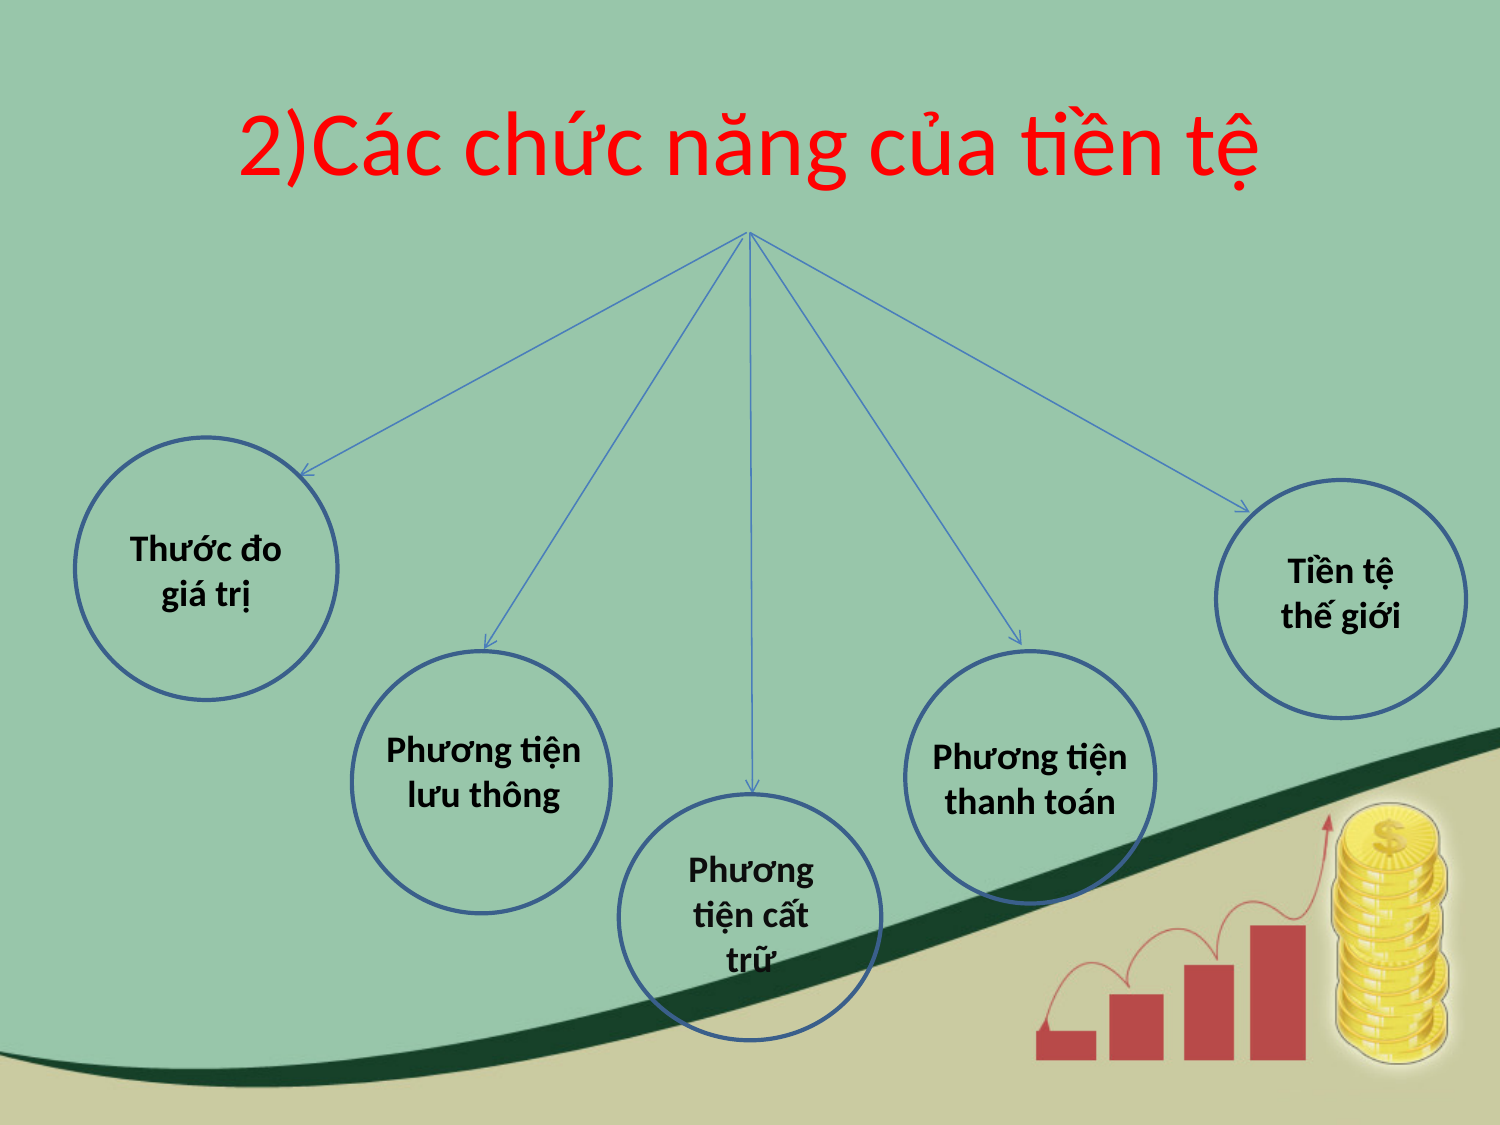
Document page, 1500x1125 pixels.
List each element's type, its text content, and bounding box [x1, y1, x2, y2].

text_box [483, 238, 743, 650]
text_box [616, 792, 884, 1043]
text_box Thước đo giá trị [72, 435, 340, 703]
text_box [349, 720, 613, 916]
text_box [749, 521, 1022, 646]
picture [0, 0, 1500, 1125]
text_box [1213, 477, 1469, 721]
text_box [903, 649, 1158, 906]
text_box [298, 232, 745, 477]
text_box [749, 232, 1251, 513]
text_box Phương tiện lưu thông [365, 718, 602, 823]
title 2)Các chức năng của tiền tệ [75, 45, 1425, 233]
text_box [749, 654, 753, 795]
text_box [366, 649, 597, 718]
